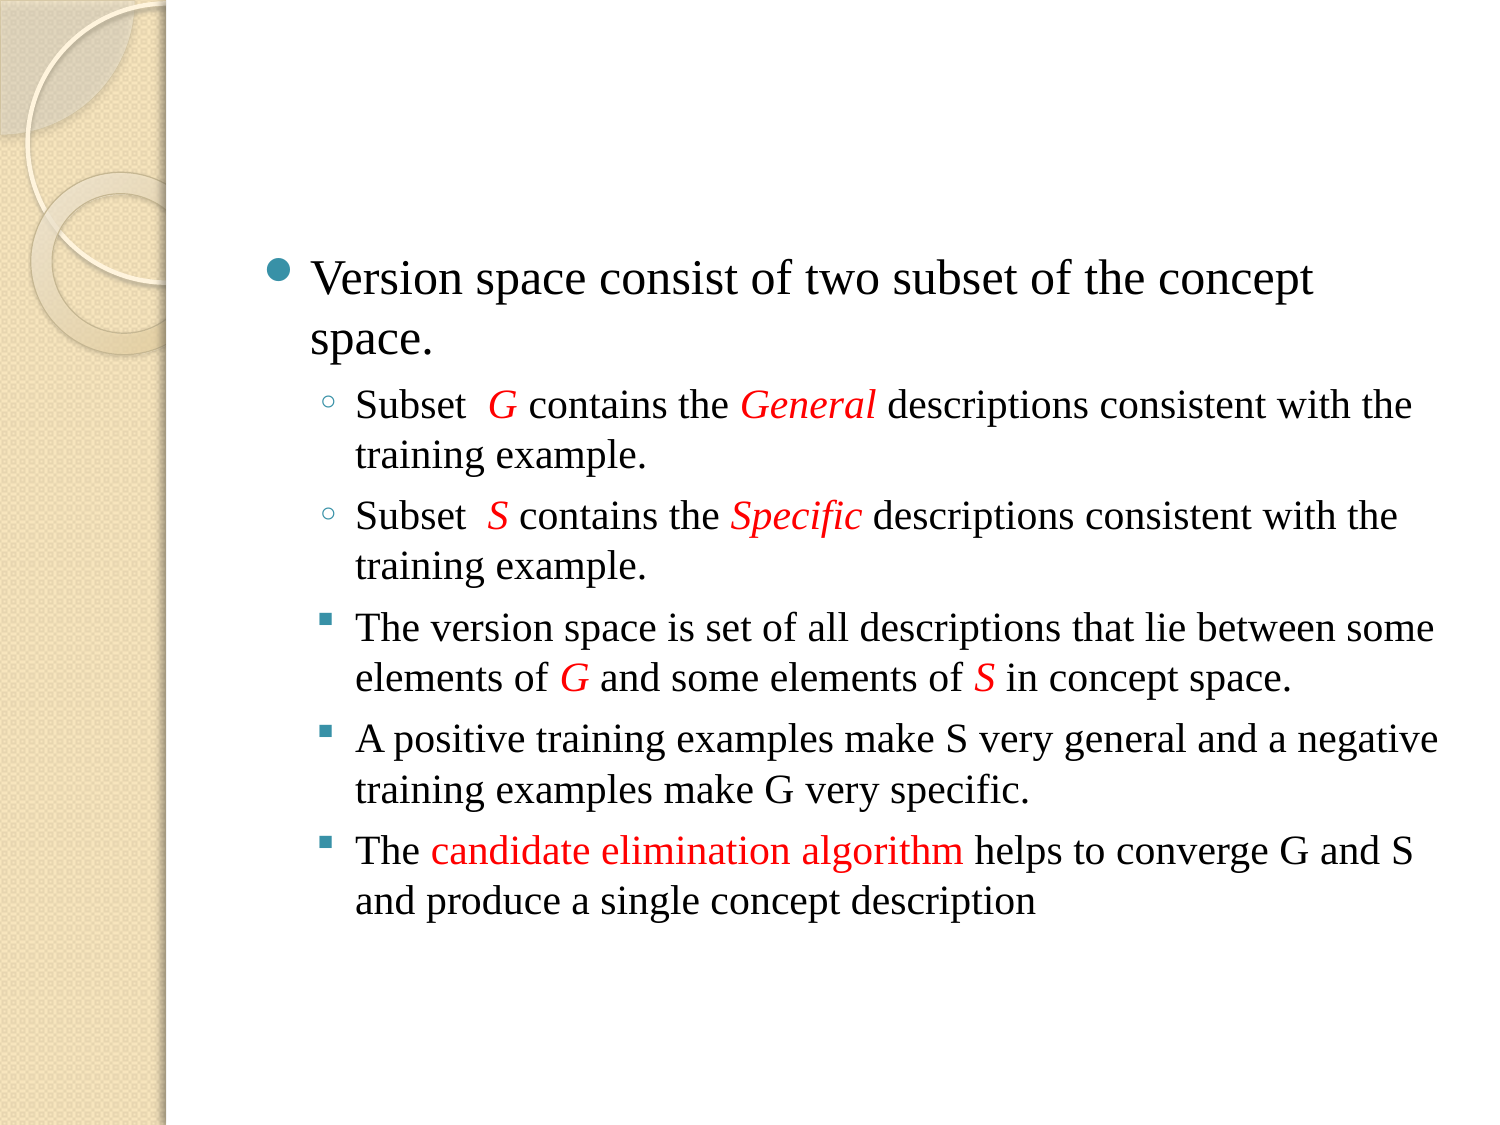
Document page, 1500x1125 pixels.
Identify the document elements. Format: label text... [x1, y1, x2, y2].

list Version space consist of two subset of the concept space. Subset G contains the General descriptions consistent with the training example. Subset S contains the Specific descriptions consistent with the training example. The version space is set of all descriptions that lie between some elements of G and some elements of S in concept space. A positive training examples make S very general and a negative training examples make G very specific. The candidate elimination algorithm helps to converge G and S and produce a single concept description [235, 237, 1466, 1025]
